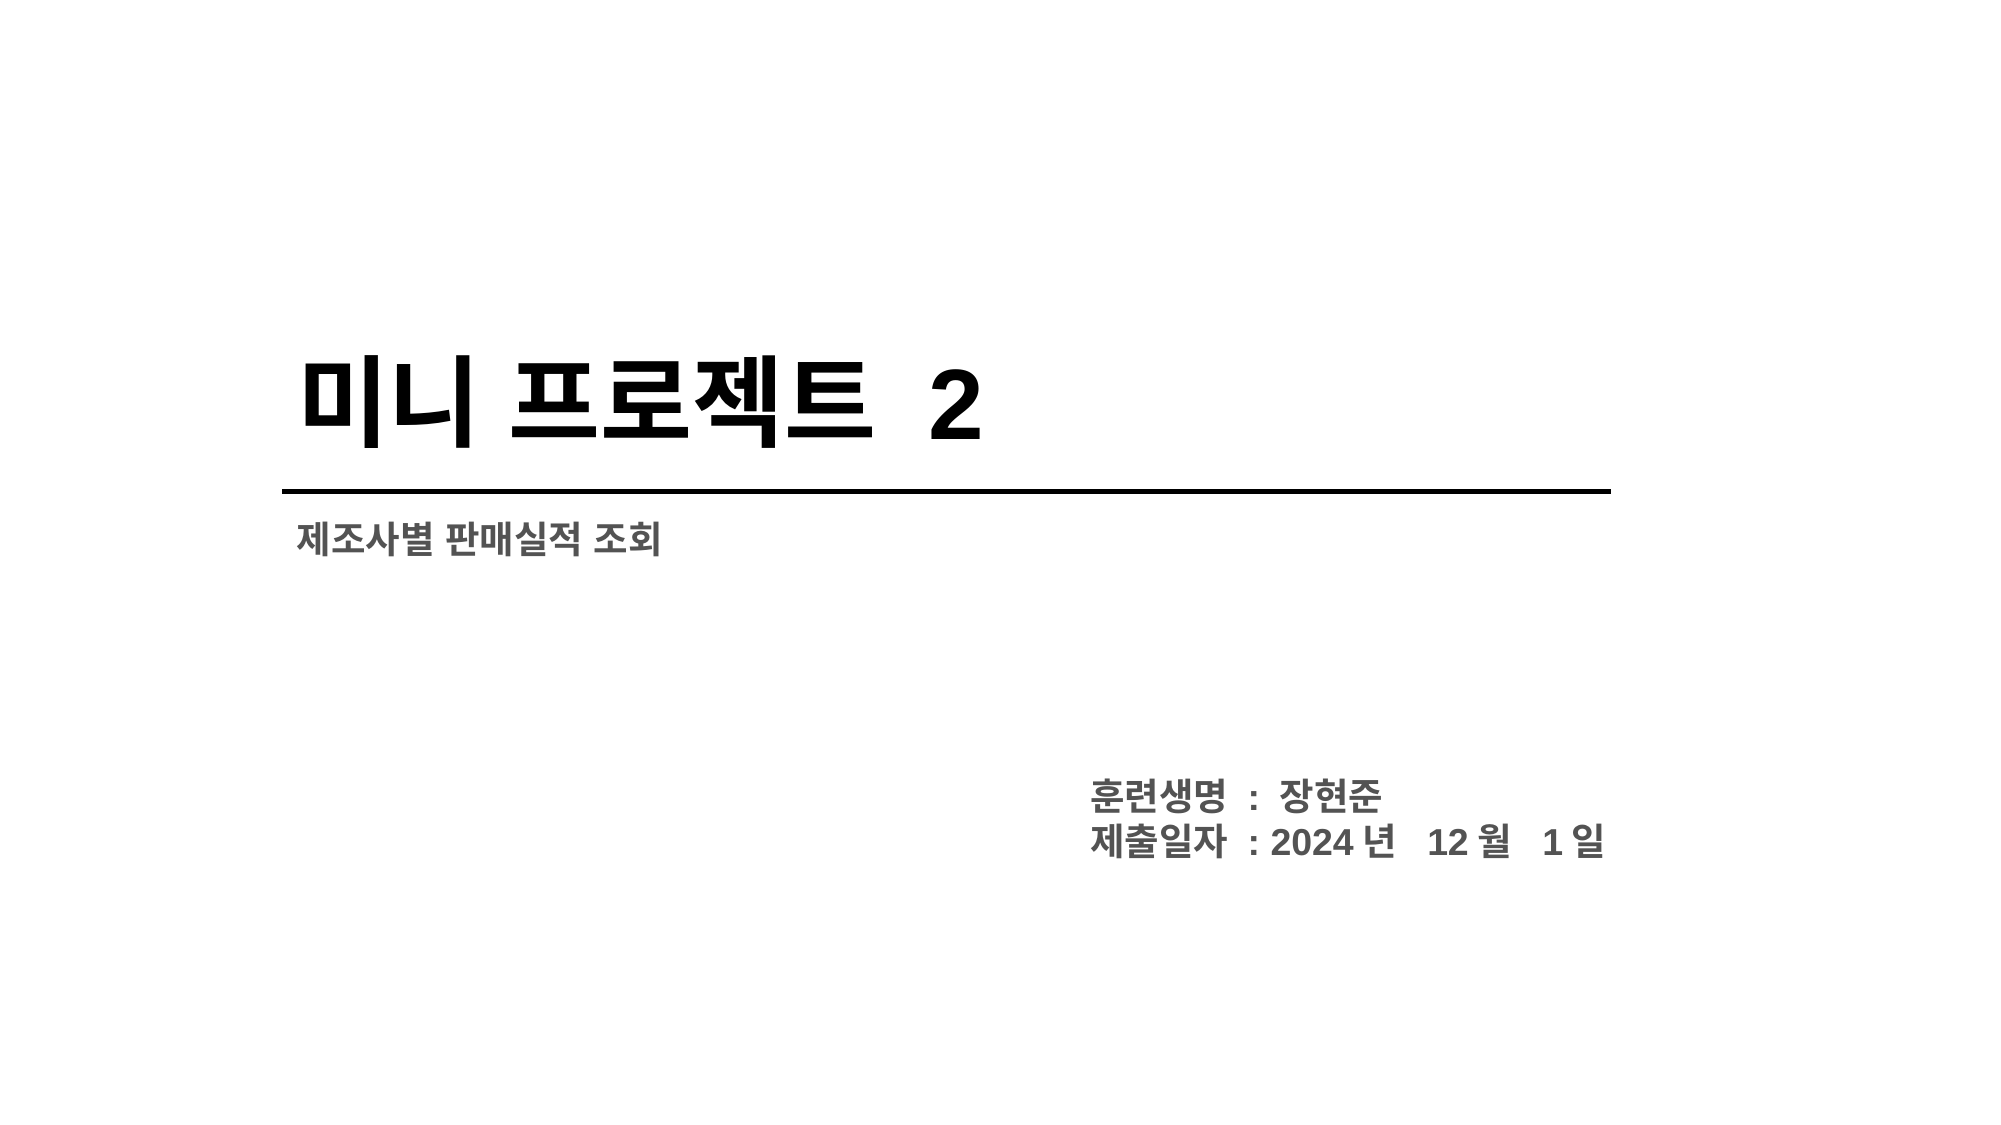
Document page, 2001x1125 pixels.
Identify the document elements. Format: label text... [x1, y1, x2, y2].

text_box 훈련생명 : 장현준 제출일자 : 2024년 12월 1일 [1075, 765, 1899, 871]
text_box 미니 프로젝트 2 [282, 331, 1355, 468]
text_box 제조사별 판매실적 조회 [282, 508, 1105, 569]
